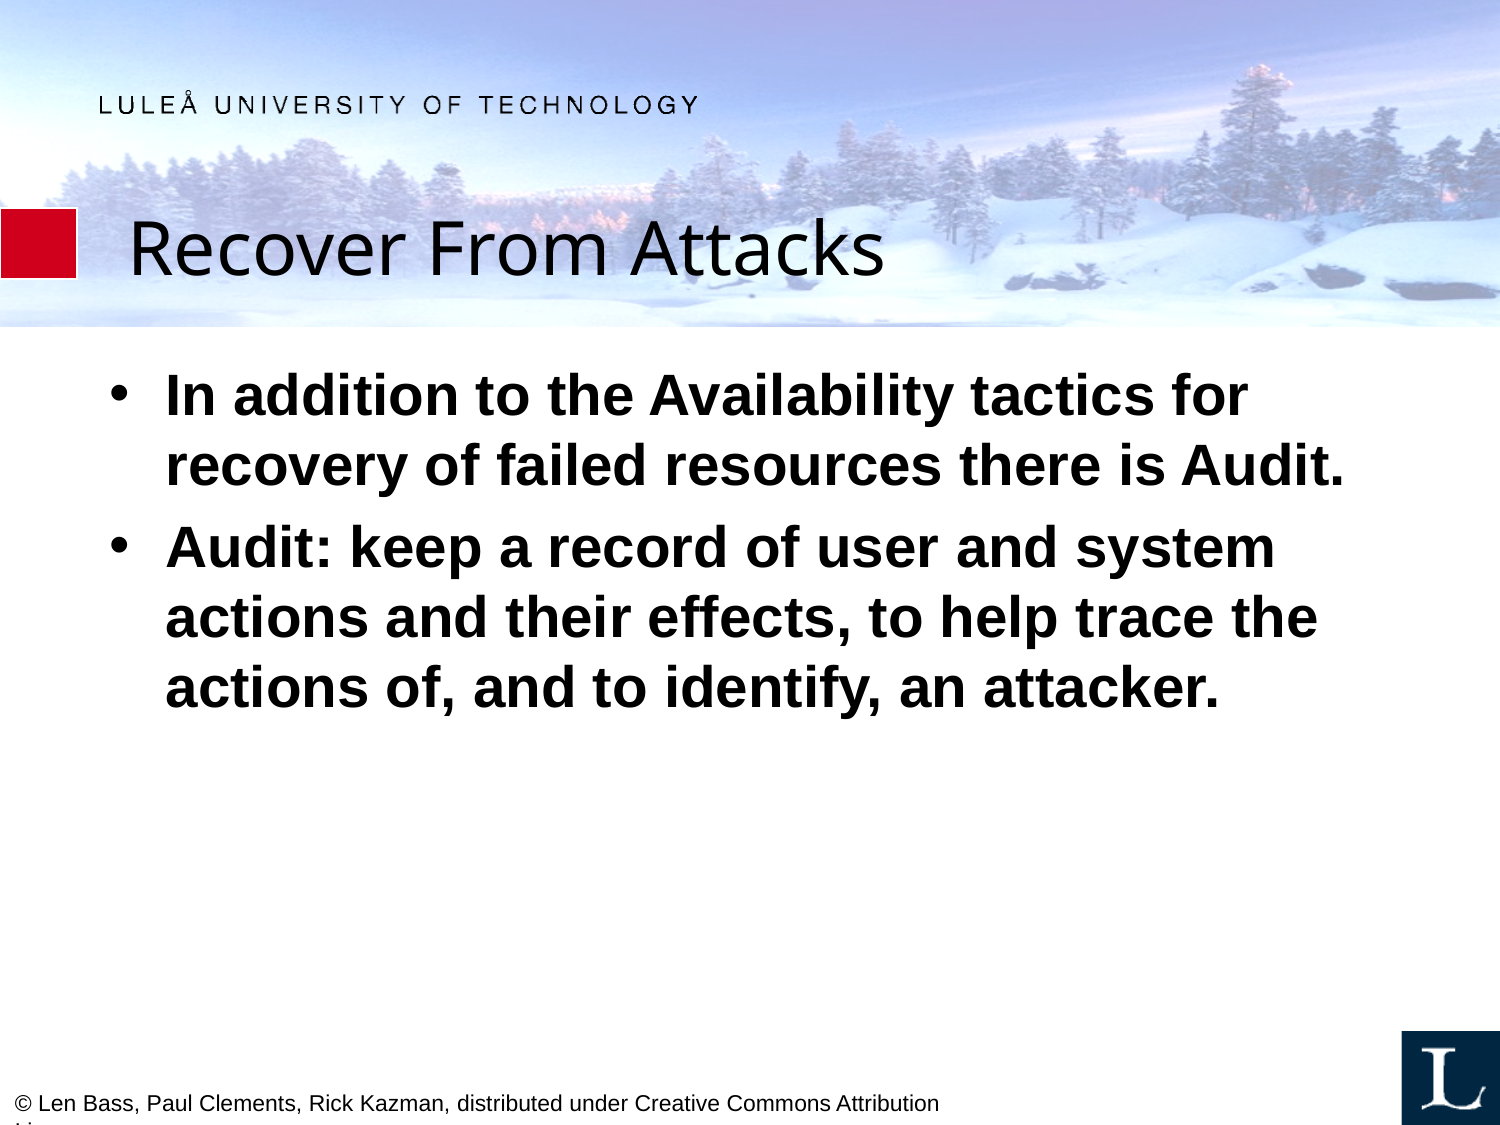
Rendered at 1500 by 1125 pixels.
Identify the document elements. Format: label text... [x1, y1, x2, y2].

footer © Len Bass, Paul Clements, Rick Kazman, distributed under Creative Commons Attribution License [0, 1081, 1040, 1125]
picture [1399, 1031, 1500, 1125]
list In addition to the Availability tactics for recovery of failed resources there is Audit. Audit: keep a record of user and system actions and their effects, to help trace the actions of, and to identify, an attacker. [94, 350, 1412, 975]
title Recover From Attacks [111, 160, 1412, 330]
picture [100, 90, 697, 114]
